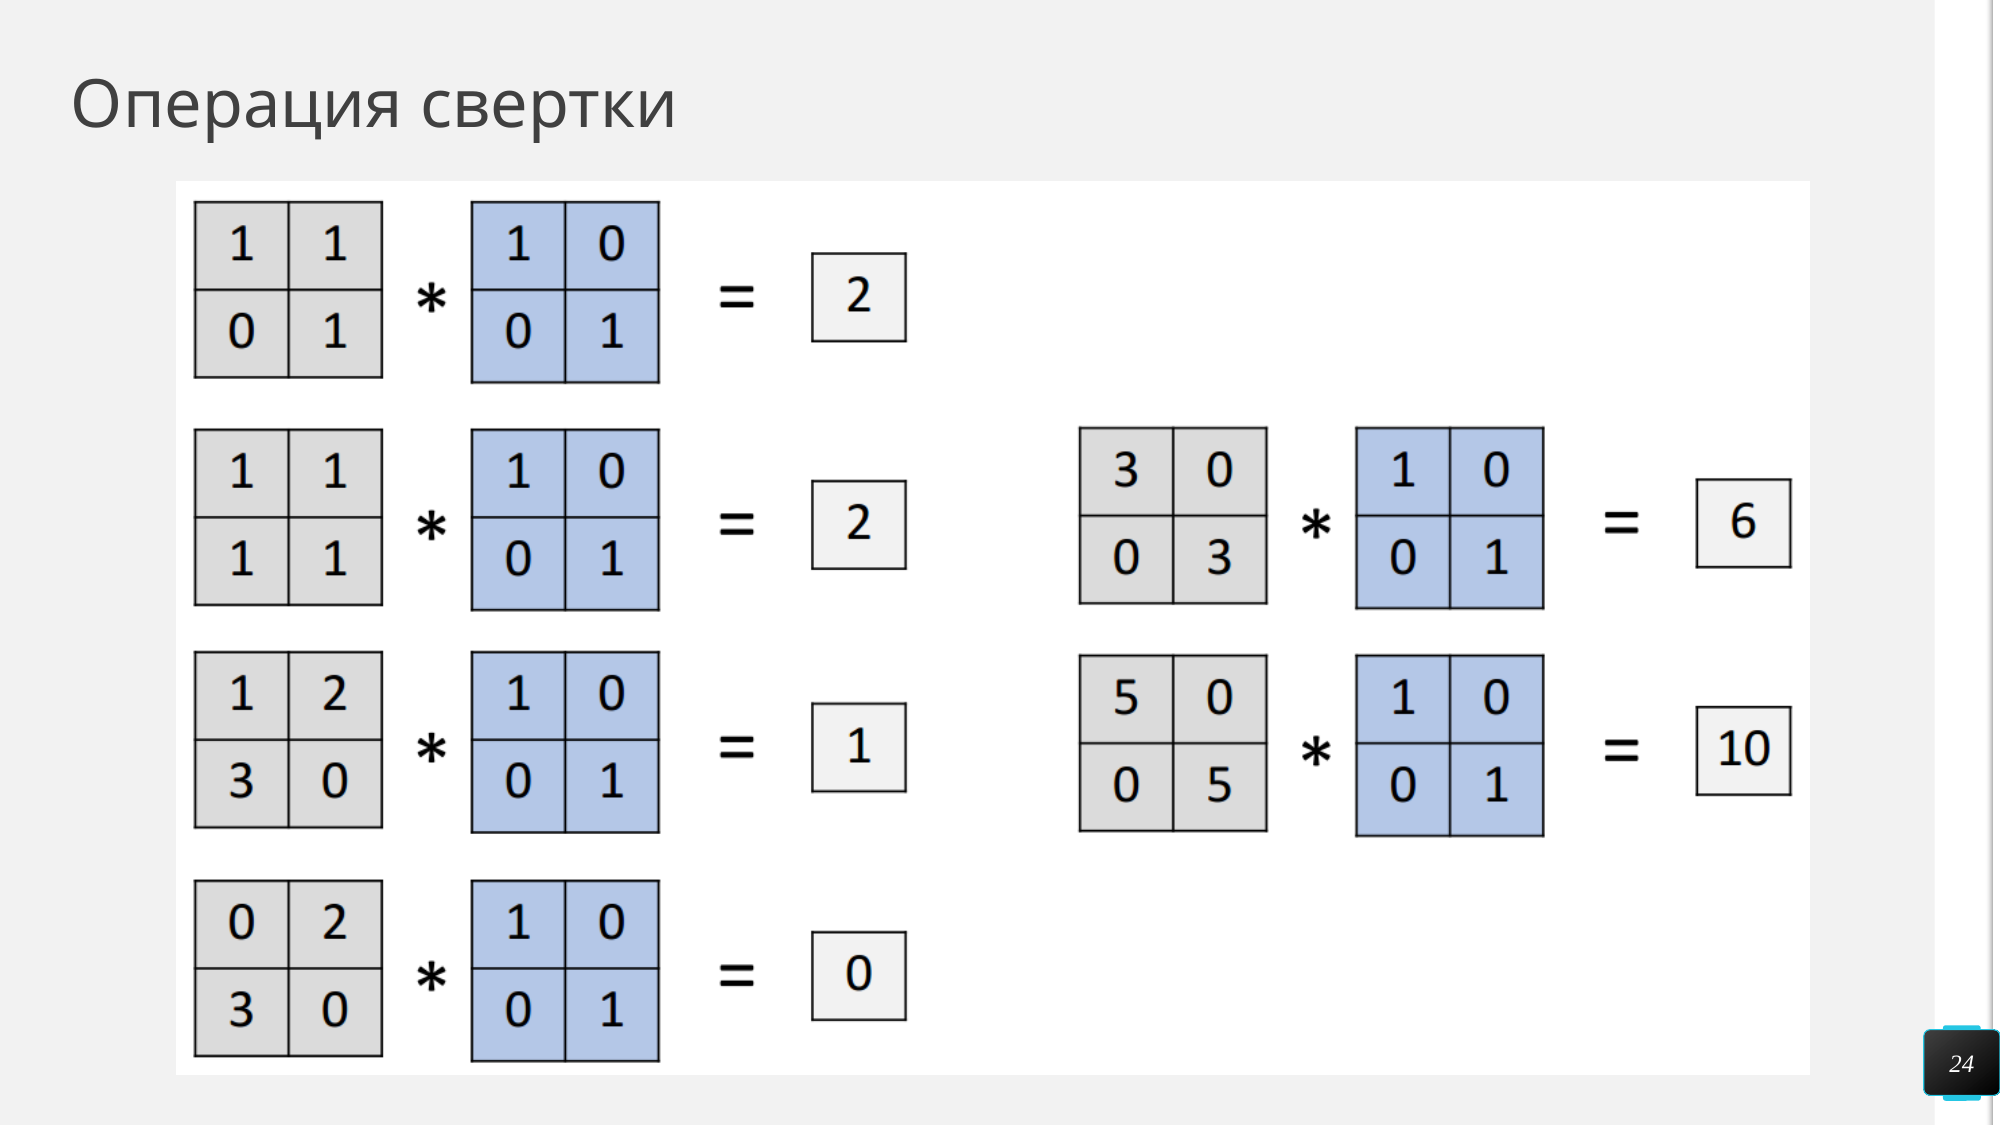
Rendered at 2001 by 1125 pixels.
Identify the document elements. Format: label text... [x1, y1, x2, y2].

title Операция свертки [70, 70, 1930, 142]
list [176, 181, 1810, 1075]
slide_number 24 [1923, 1029, 2000, 1096]
